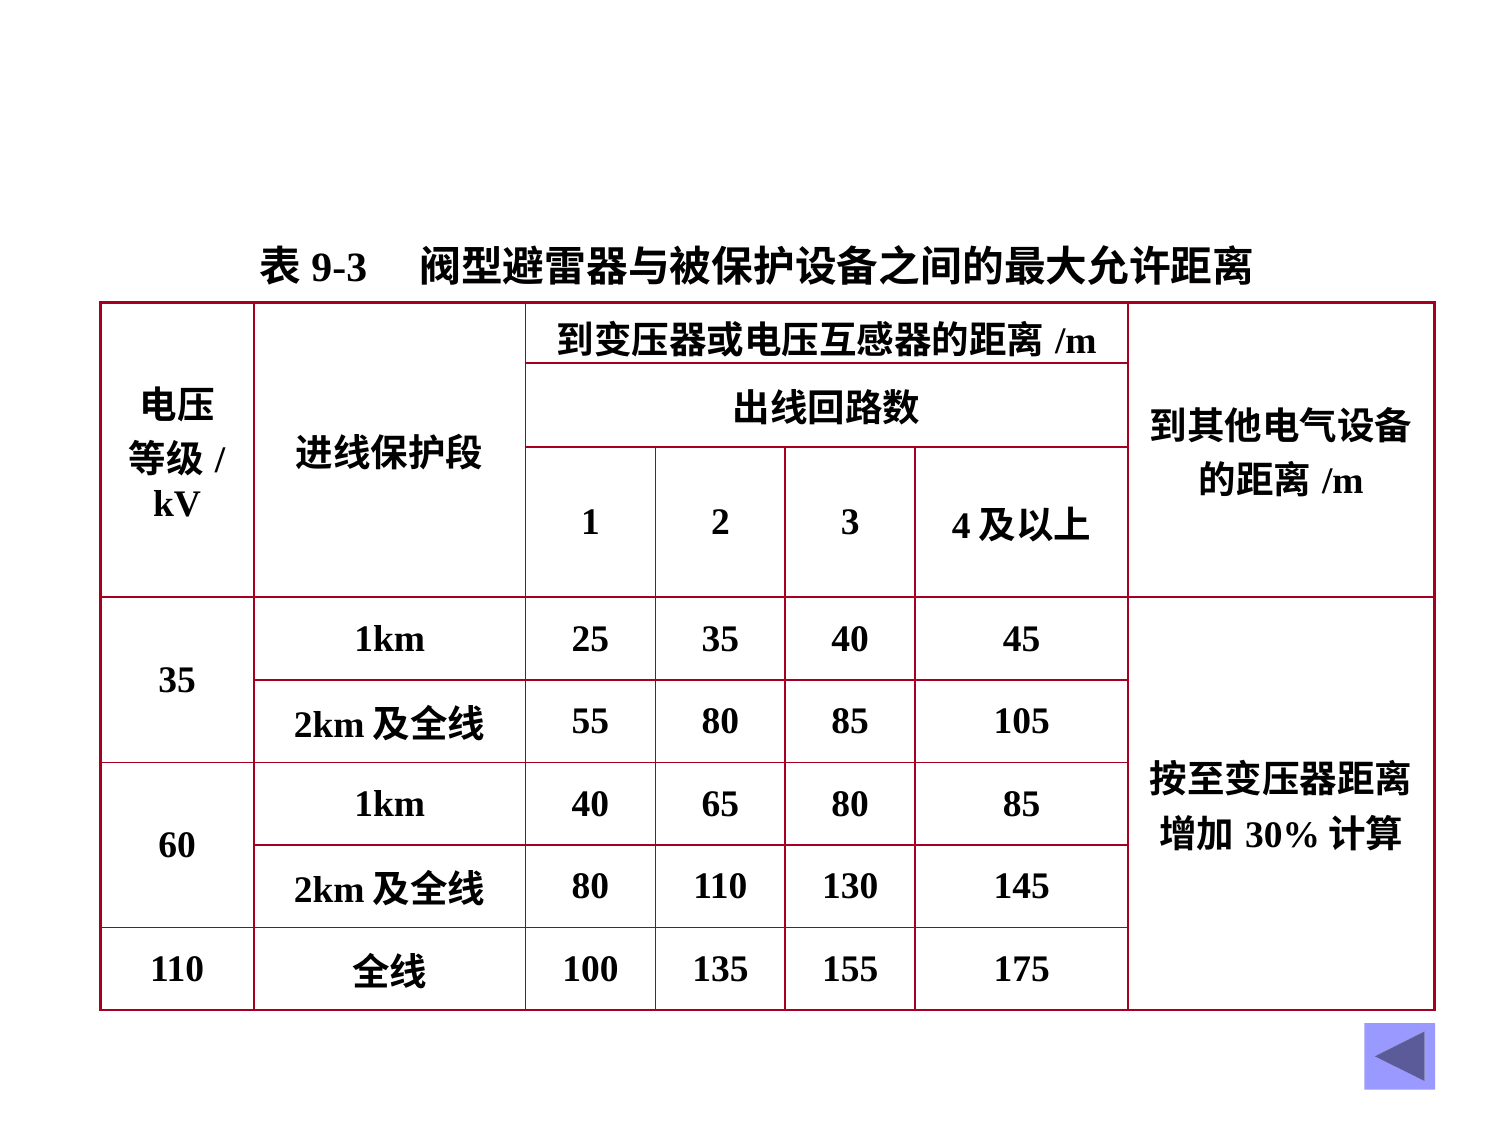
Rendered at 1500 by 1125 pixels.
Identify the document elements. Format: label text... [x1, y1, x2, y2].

table_cell 130 [786, 846, 914, 927]
table_cell 全线 [255, 928, 525, 1009]
table_cell 80 [786, 763, 914, 844]
table_cell 85 [916, 763, 1127, 844]
table_cell 35 [102, 598, 253, 762]
table_cell 110 [656, 846, 784, 927]
table_cell 出线回路数 [526, 364, 1127, 446]
table_cell 155 [786, 928, 914, 1009]
table_cell 1 [526, 448, 655, 596]
text_box [1364, 1023, 1436, 1090]
table_cell 145 [916, 846, 1127, 927]
table_cell 60 [102, 763, 253, 927]
text_box 表9-3 阀型避雷器与被保护设备之间的最大允许距离 [244, 231, 1270, 297]
table_cell 25 [526, 598, 655, 679]
table_cell 2 [656, 448, 784, 596]
table_cell 1km [255, 763, 525, 844]
table_cell 80 [656, 681, 784, 762]
table_cell 175 [916, 928, 1127, 1009]
table_cell 100 [526, 928, 655, 1009]
table_cell 135 [656, 928, 784, 1009]
table_cell 55 [526, 681, 655, 762]
table_cell 85 [786, 681, 914, 762]
table_header 到其他电气设备的距离/m [1129, 304, 1433, 596]
table_cell 40 [786, 598, 914, 679]
table_cell 3 [786, 448, 914, 596]
table_cell 105 [916, 681, 1127, 762]
table_cell 35 [656, 598, 784, 679]
table_cell 按至变压器距离增加30%计算 [1129, 598, 1433, 1009]
table_cell 1km [255, 598, 525, 679]
table_cell 110 [102, 928, 253, 1009]
table_cell 80 [526, 846, 655, 927]
table_cell 65 [656, 763, 784, 844]
table_header 进线保护段 [255, 304, 525, 596]
table_cell 40 [526, 763, 655, 844]
table_cell 2km及全线 [255, 846, 525, 927]
table_header 电压 等级/kV [102, 304, 253, 596]
table_cell 45 [916, 598, 1127, 679]
table_cell 2km及全线 [255, 681, 525, 762]
table_cell 4及以上 [916, 448, 1127, 596]
table_header 到变压器或电压互感器的距离/m [526, 304, 1127, 362]
